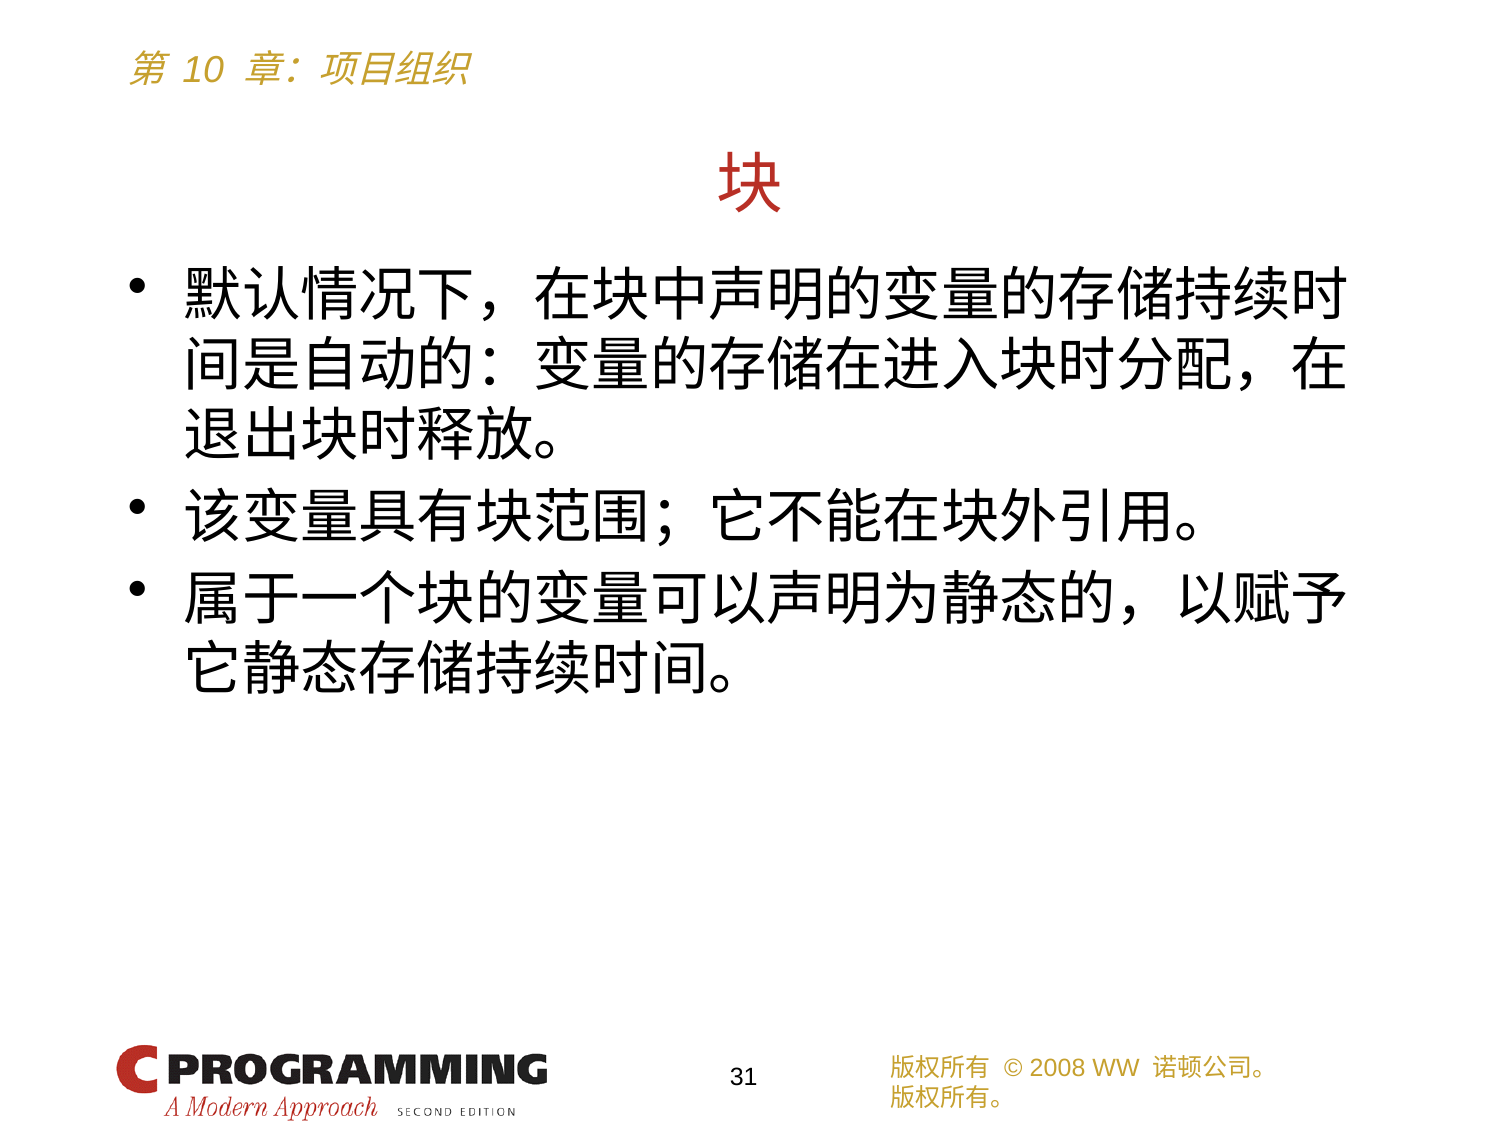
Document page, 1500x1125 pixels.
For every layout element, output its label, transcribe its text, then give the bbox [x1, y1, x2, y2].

footer 版权所有 © 2008 WW 诺顿公司。 版权所有。 [874, 1043, 1388, 1119]
title 块 [112, 125, 1388, 238]
slide_number 31 [687, 1049, 801, 1101]
list 默认情况下，在块中声明的变量的存储持续时间是自动的：变量的存储在进入块时分配，在退出块时释放。 该变量具有块范围；它不能在块外引用。 属于一个块的变量可以声明为静态的，以赋予它静态存储持续时间。 [112, 249, 1388, 1038]
picture [112, 1041, 550, 1123]
